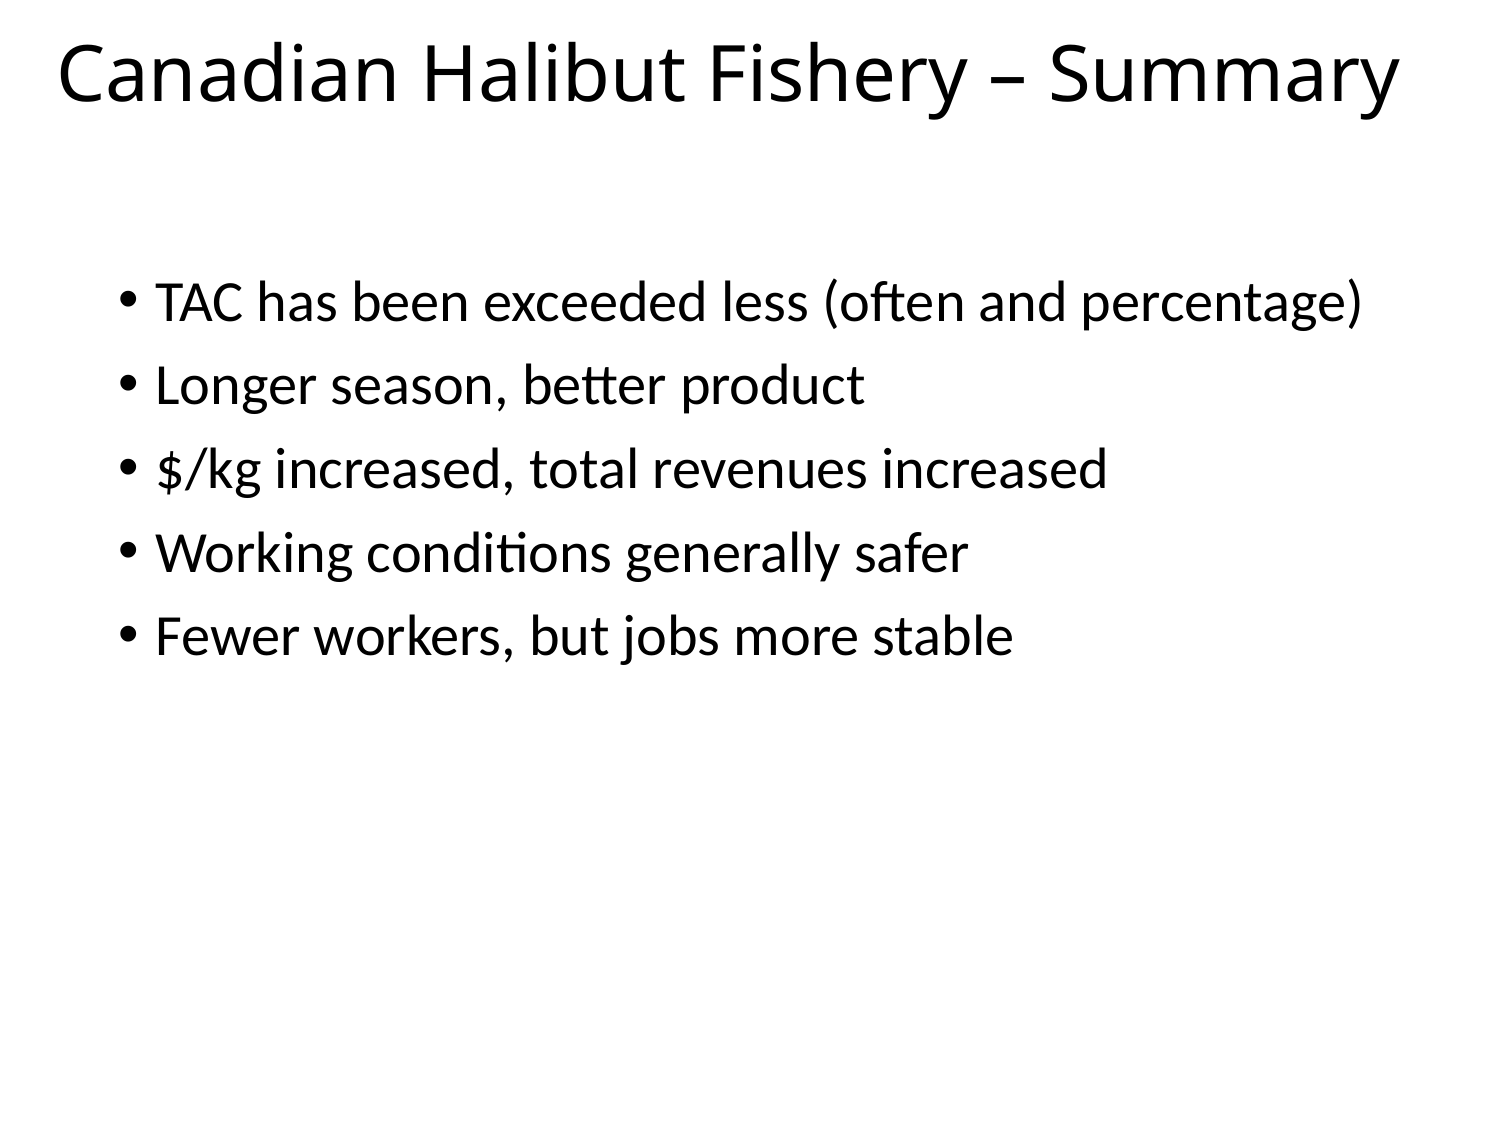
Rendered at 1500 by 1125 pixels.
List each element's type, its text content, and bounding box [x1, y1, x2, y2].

list TAC has been exceeded less (often and percentage) Longer season, better product $/kg increased, total revenues increased Working conditions generally safer Fewer workers, but jobs more stable [103, 263, 1397, 798]
title Canadian Halibut Fishery – Summary [41, 17, 1482, 135]
